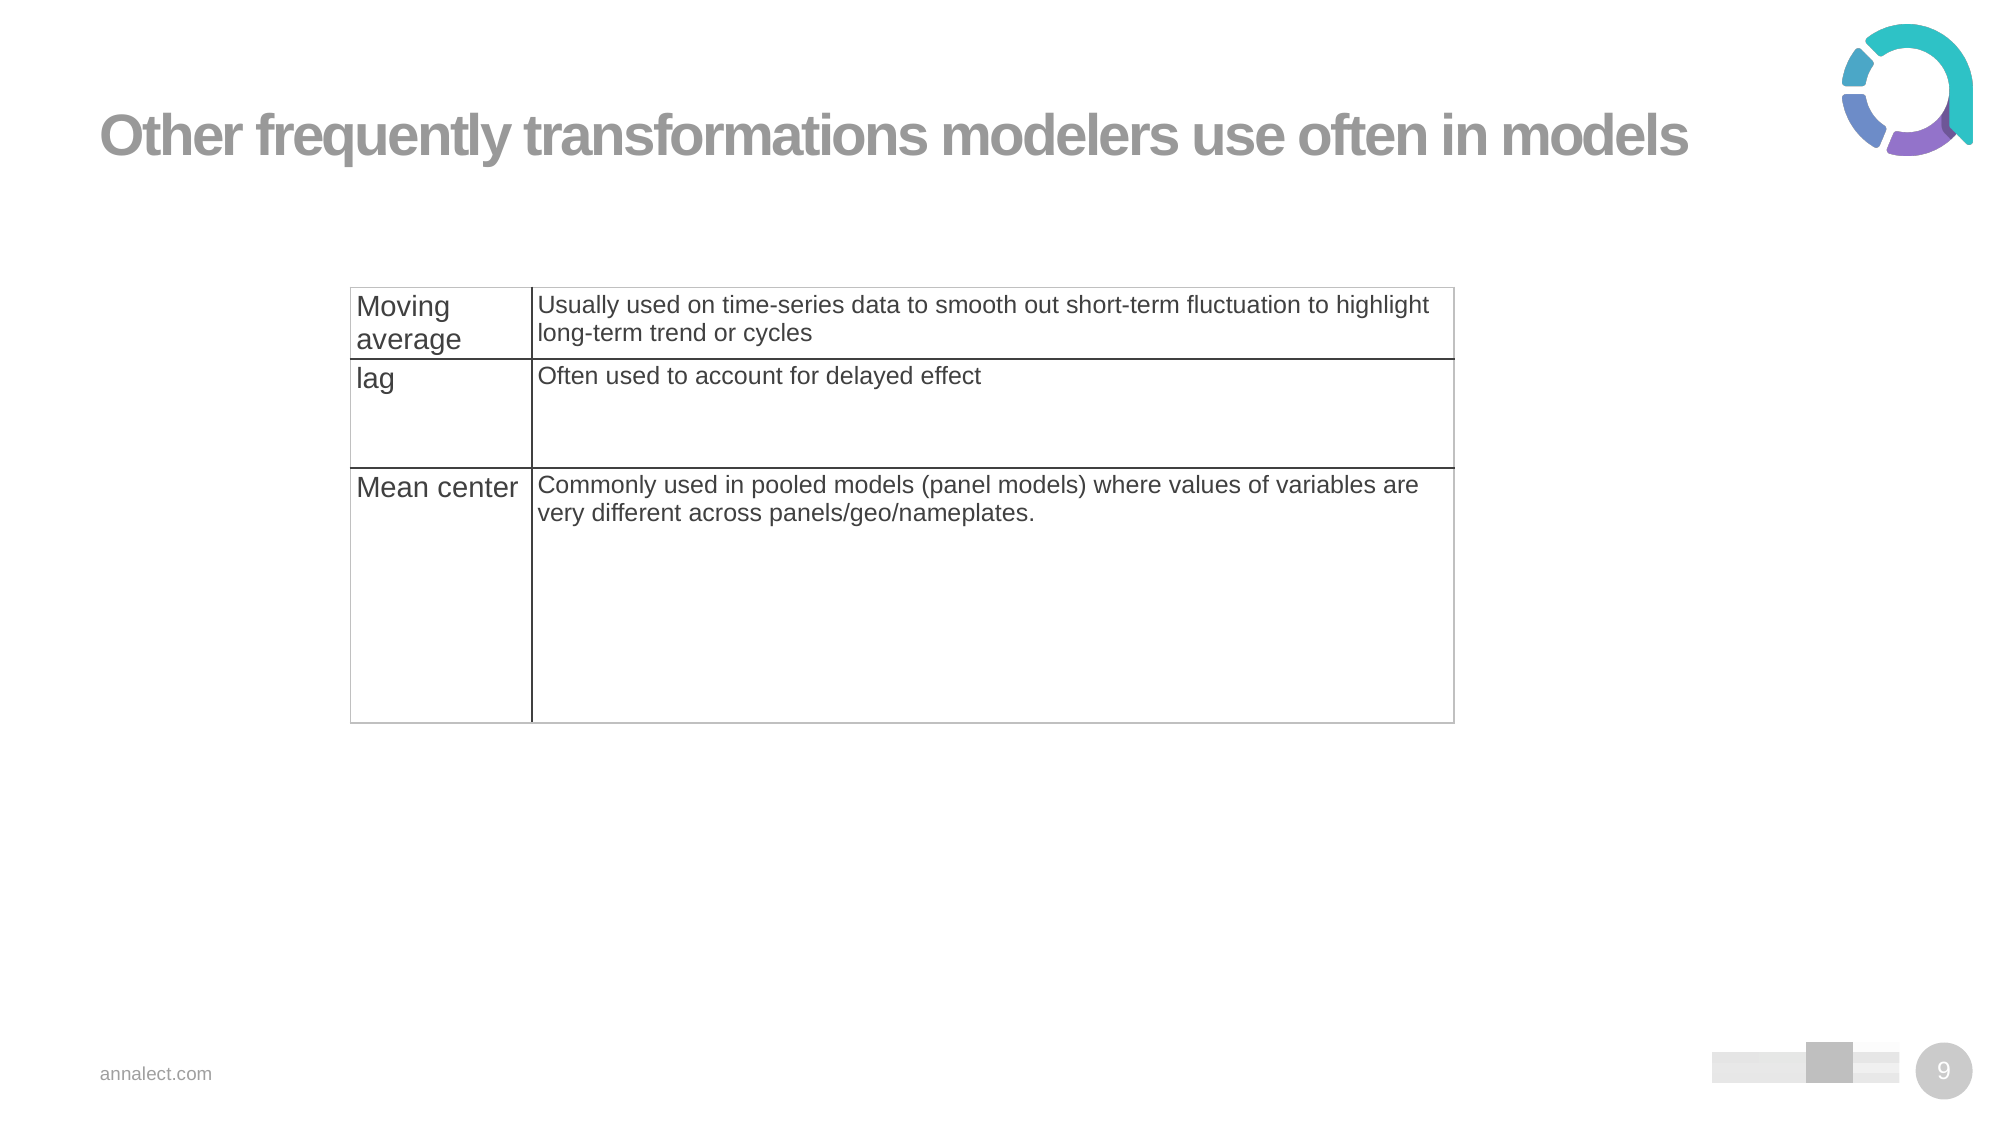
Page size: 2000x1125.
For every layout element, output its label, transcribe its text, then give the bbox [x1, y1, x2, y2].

footer annalect.com [99, 1042, 1675, 1103]
slide_number 9 [1915, 1042, 1973, 1100]
picture [1842, 24, 1973, 156]
table_cell Mean center [351, 469, 531, 722]
table_cell lag [351, 360, 531, 467]
table_cell Commonly used in pooled models (panel models) where values of variables are very different across panels/geo/nameplates. [533, 469, 1453, 722]
title Other frequently transformations modelers use often in models [99, 45, 1900, 233]
table_cell Often used to account for delayed effect [533, 360, 1453, 467]
table_header Moving average [351, 288, 531, 358]
table_header Usually used on time-series data to smooth out short-term fluctuation to highlight long-term trend or cycles [533, 288, 1453, 358]
